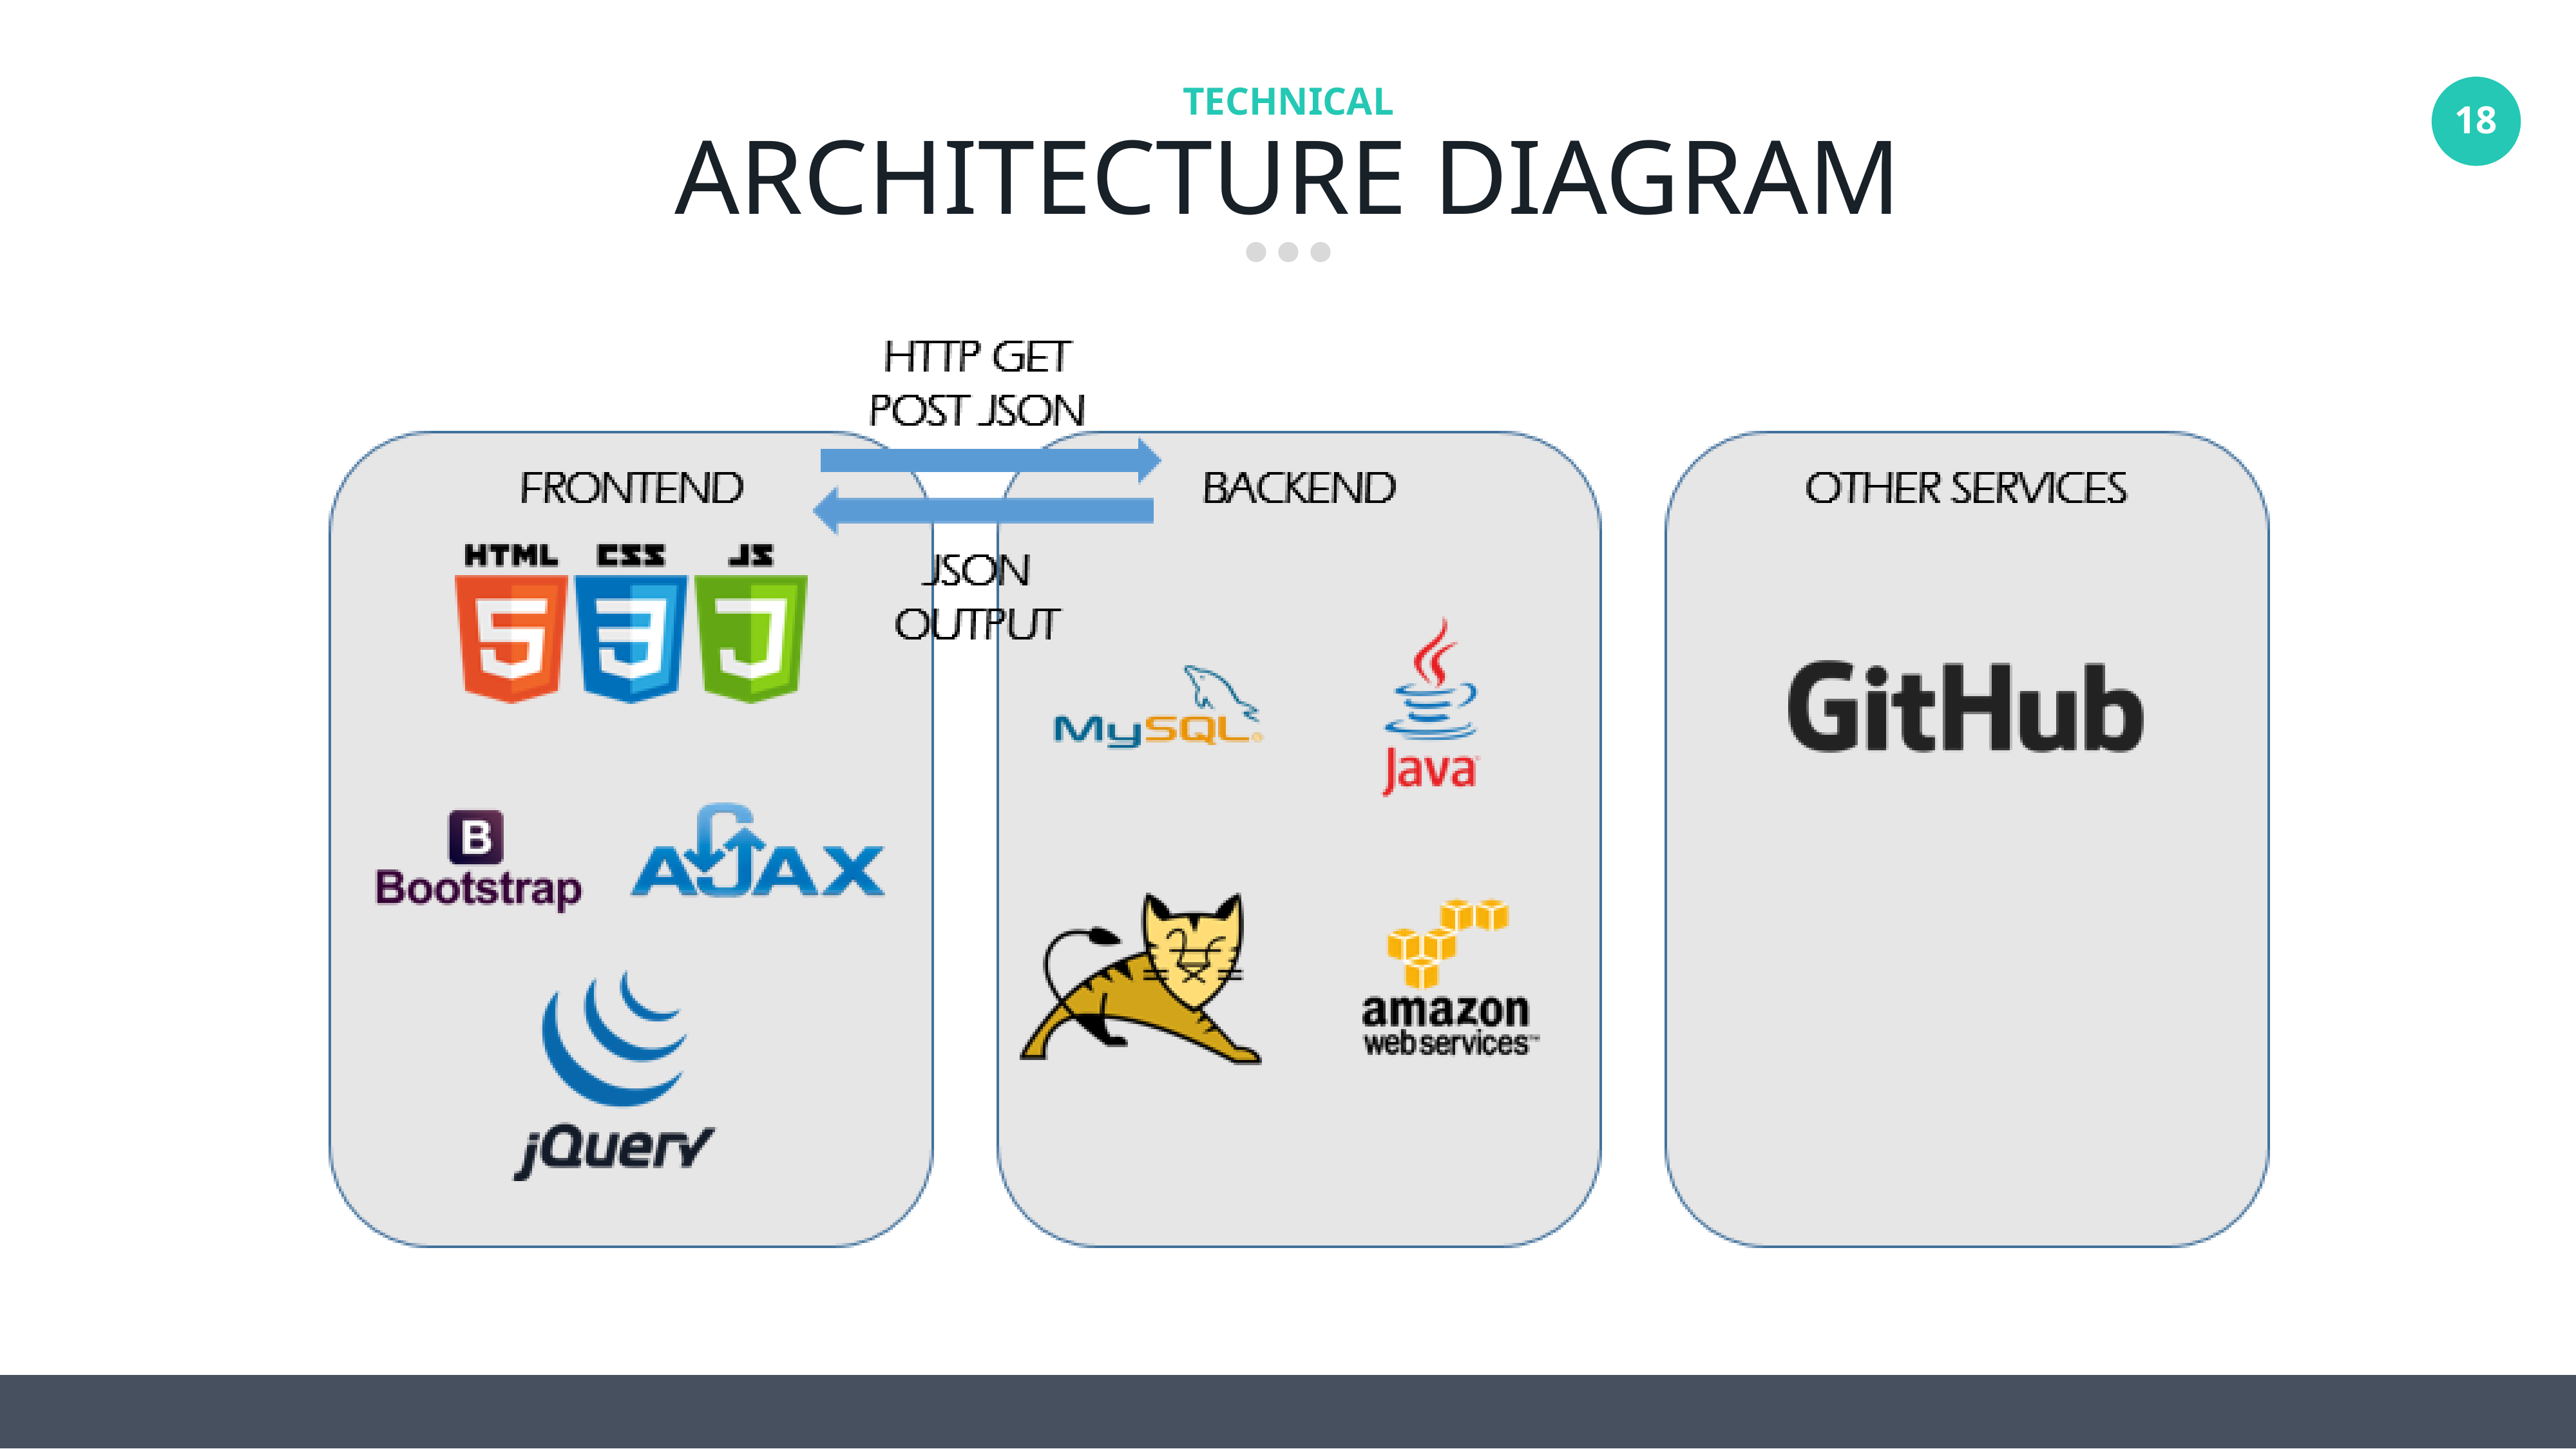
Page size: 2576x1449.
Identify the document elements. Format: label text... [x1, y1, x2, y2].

picture [313, 299, 2284, 1285]
text_box TECHNICAL [1182, 77, 1395, 122]
text_box ARCHITECTURE DIAGRAM [674, 112, 1902, 235]
picture [0, 1375, 2576, 1448]
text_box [1246, 242, 1331, 263]
